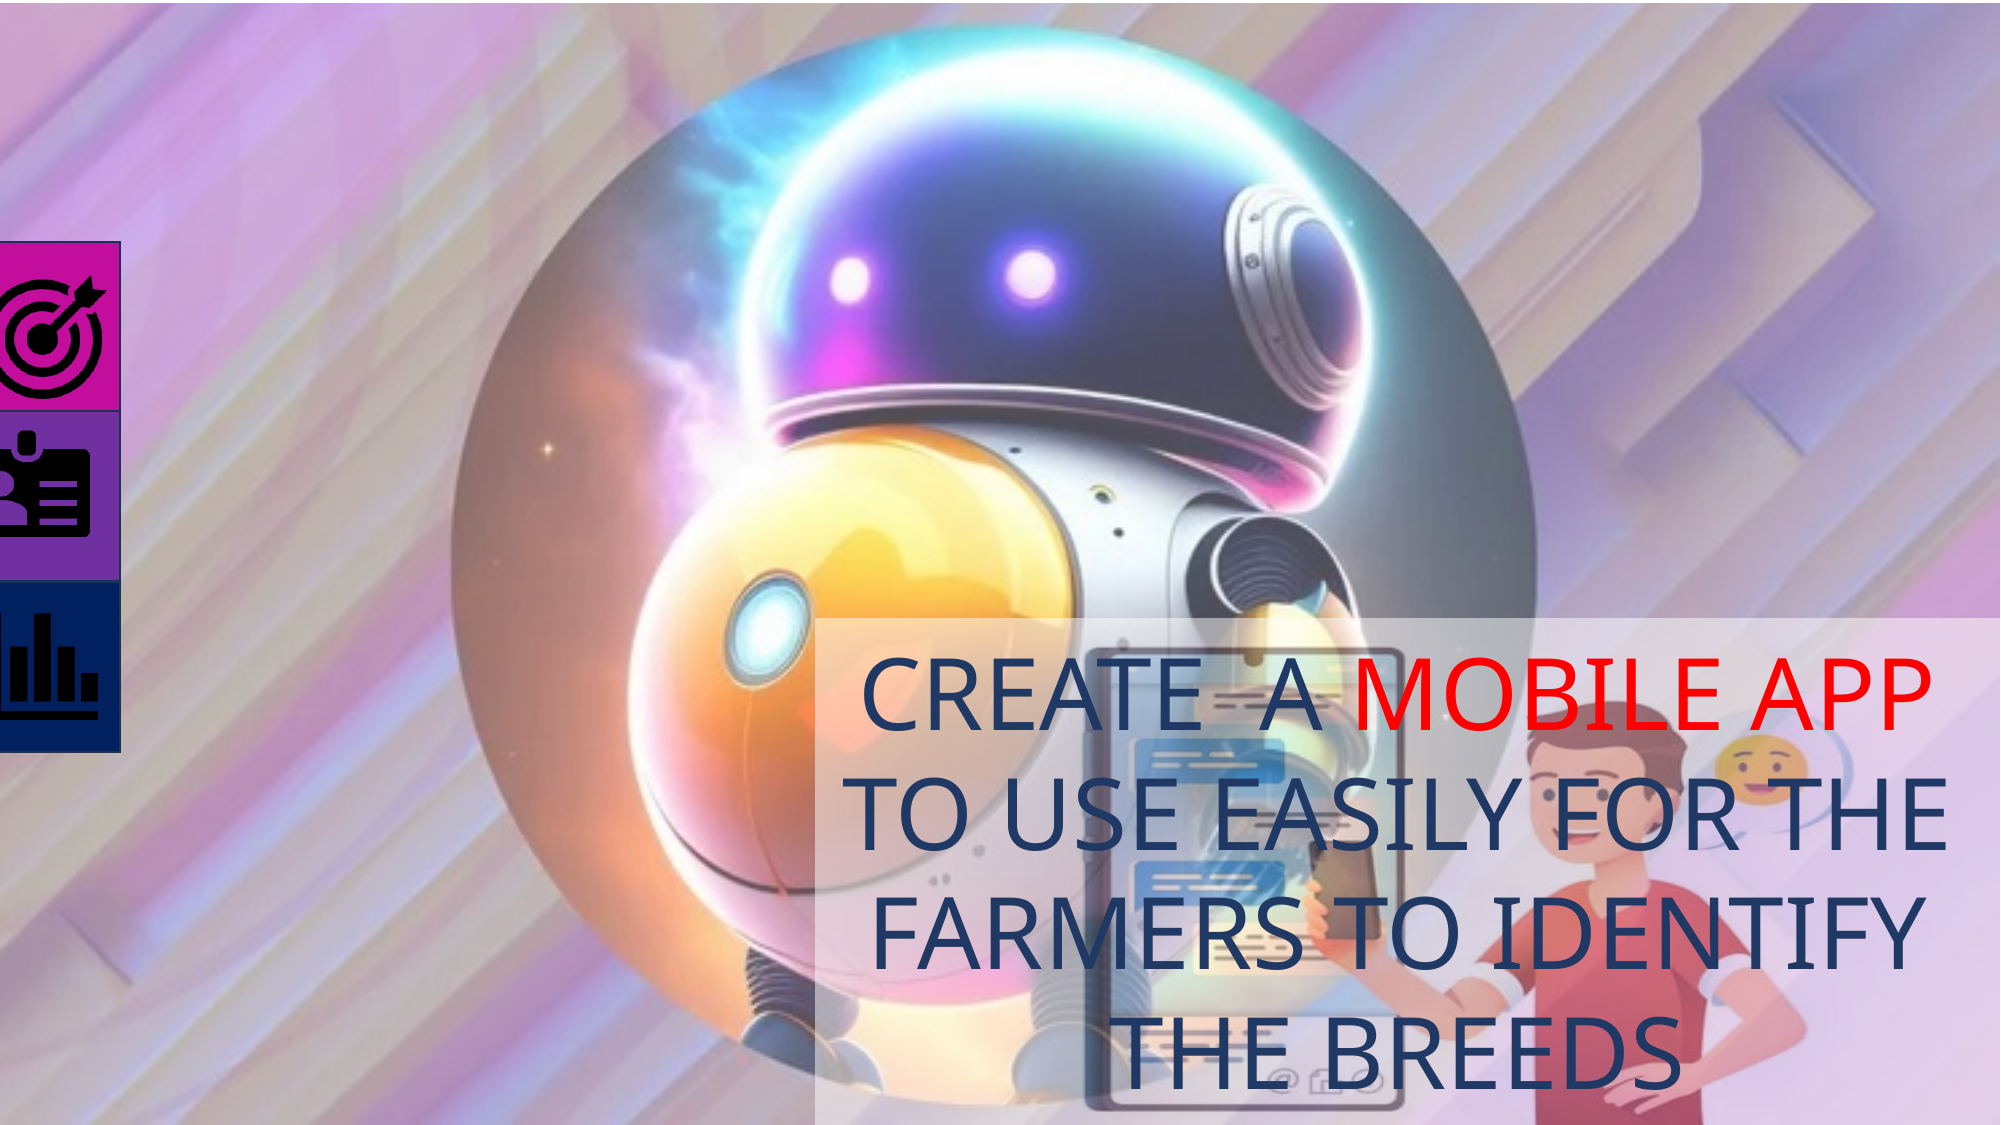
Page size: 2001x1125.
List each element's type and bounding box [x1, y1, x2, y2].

picture [0, 3, 2000, 1125]
text_box [0, 408, 120, 581]
text_box [0, 581, 120, 752]
text_box [0, 241, 120, 408]
